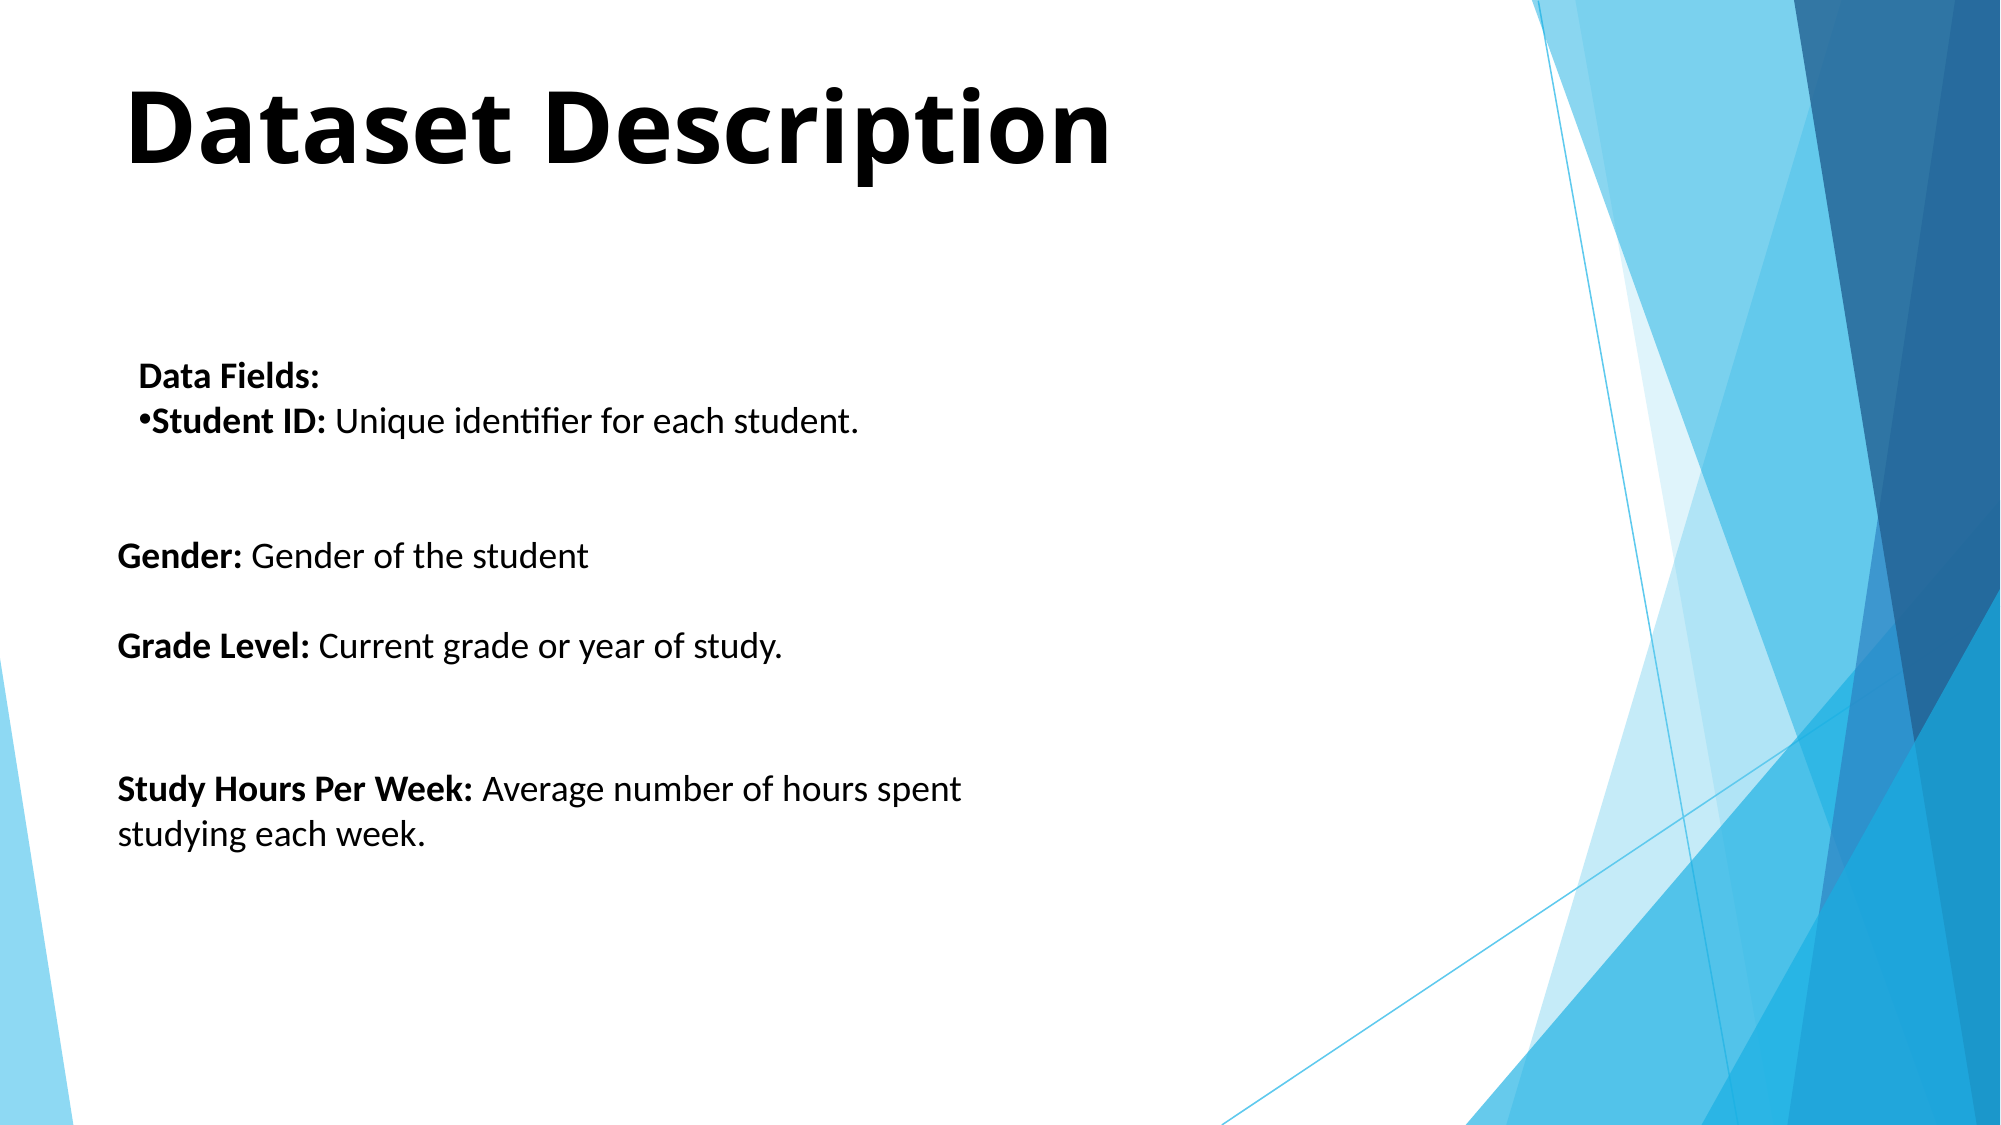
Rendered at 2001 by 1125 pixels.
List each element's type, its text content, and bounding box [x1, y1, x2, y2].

text_box Gender: Gender of the student Grade Level: Current grade or year of study. [102, 524, 1104, 674]
text_box Study Hours Per Week: Average number of hours spent studying each week. [102, 756, 1104, 862]
text_box Data Fields: Student ID: Unique identifier for each student. [123, 343, 1125, 448]
title Dataset Description [123, 63, 1877, 188]
